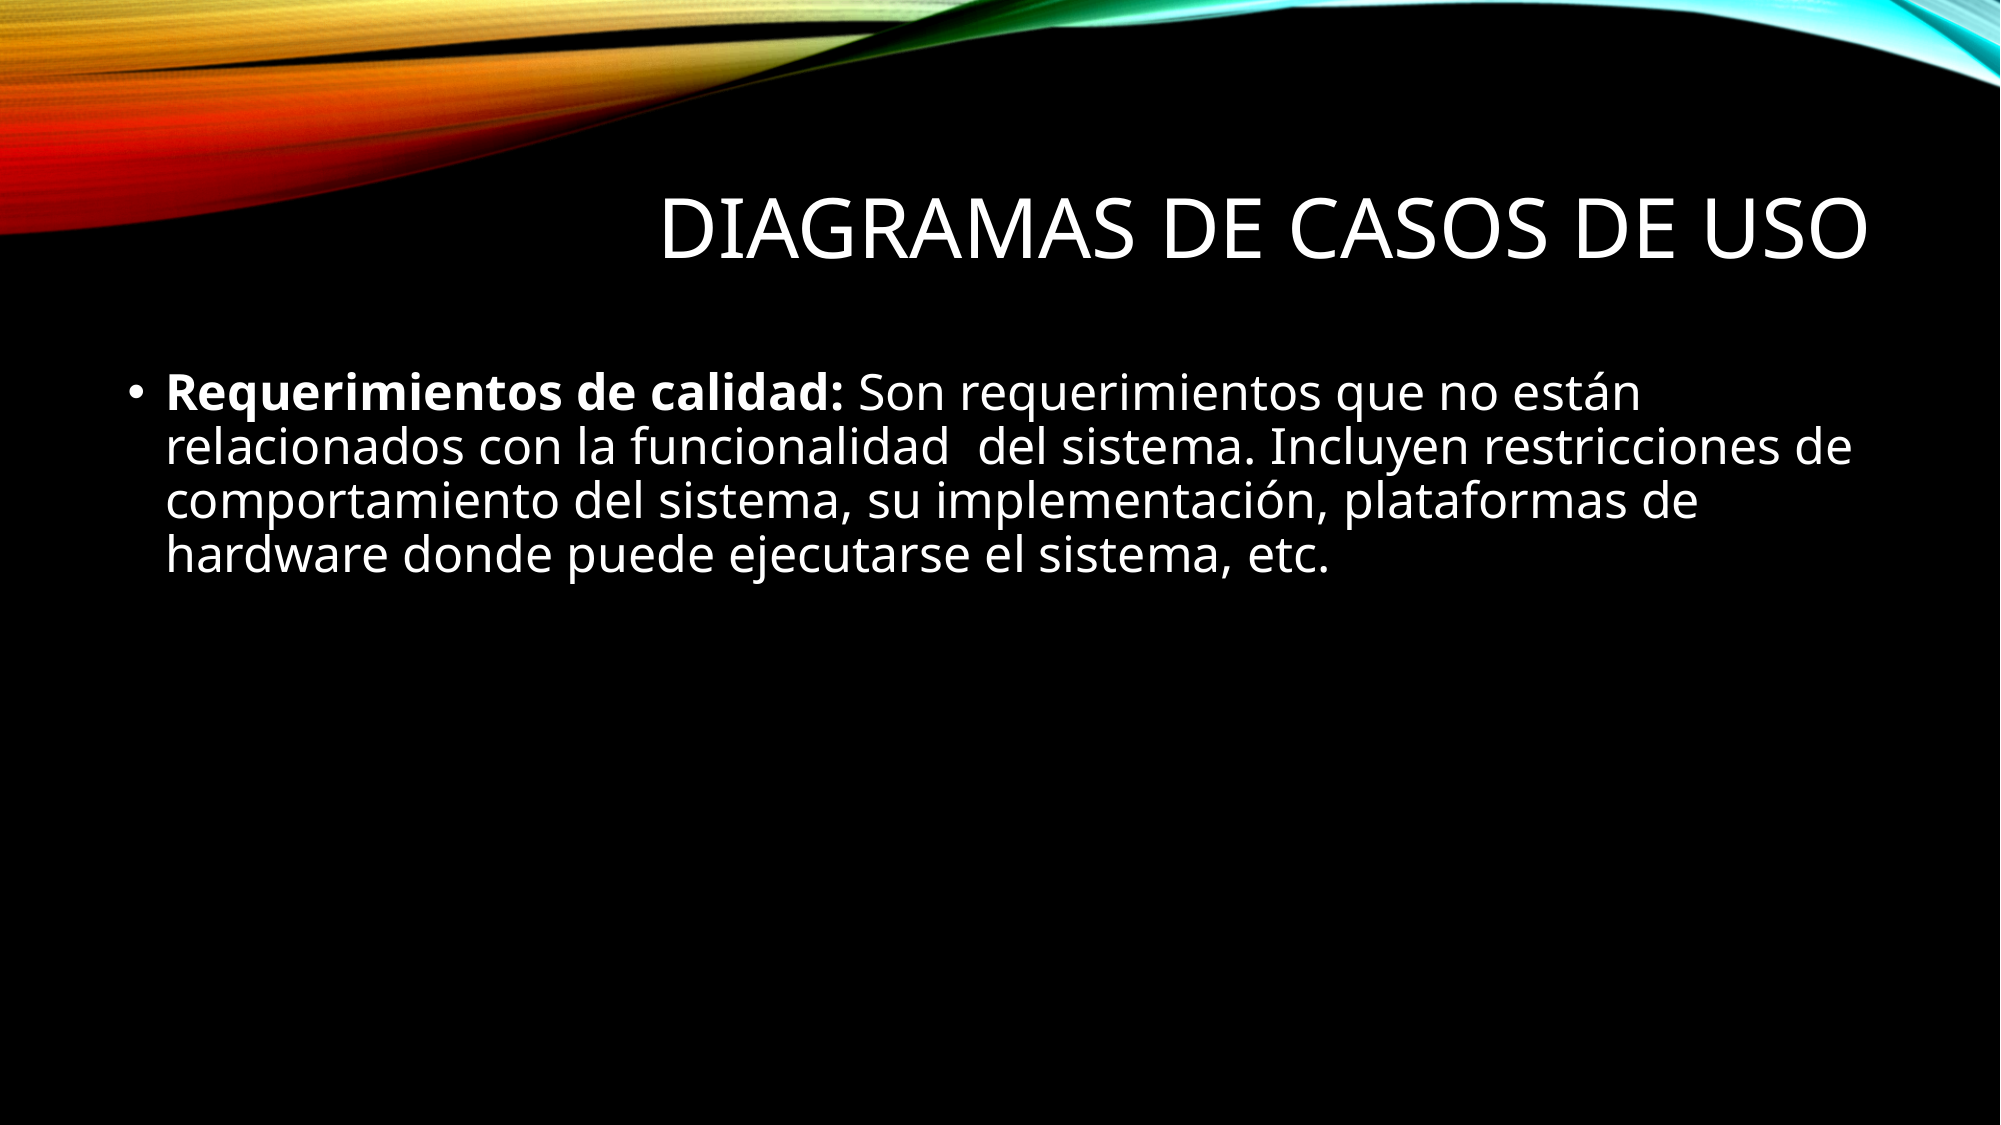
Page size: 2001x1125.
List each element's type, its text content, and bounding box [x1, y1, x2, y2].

list Requerimientos de calidad: Son requerimientos que no están relacionados con la funcionalidad del sistema. Incluyen restricciones de comportamiento del sistema, su implementación, plataformas de hardware donde puede ejecutarse el sistema, etc. [112, 360, 1888, 1021]
title Diagramas de Casos de uso [474, 125, 1888, 338]
picture [0, 0, 2000, 237]
